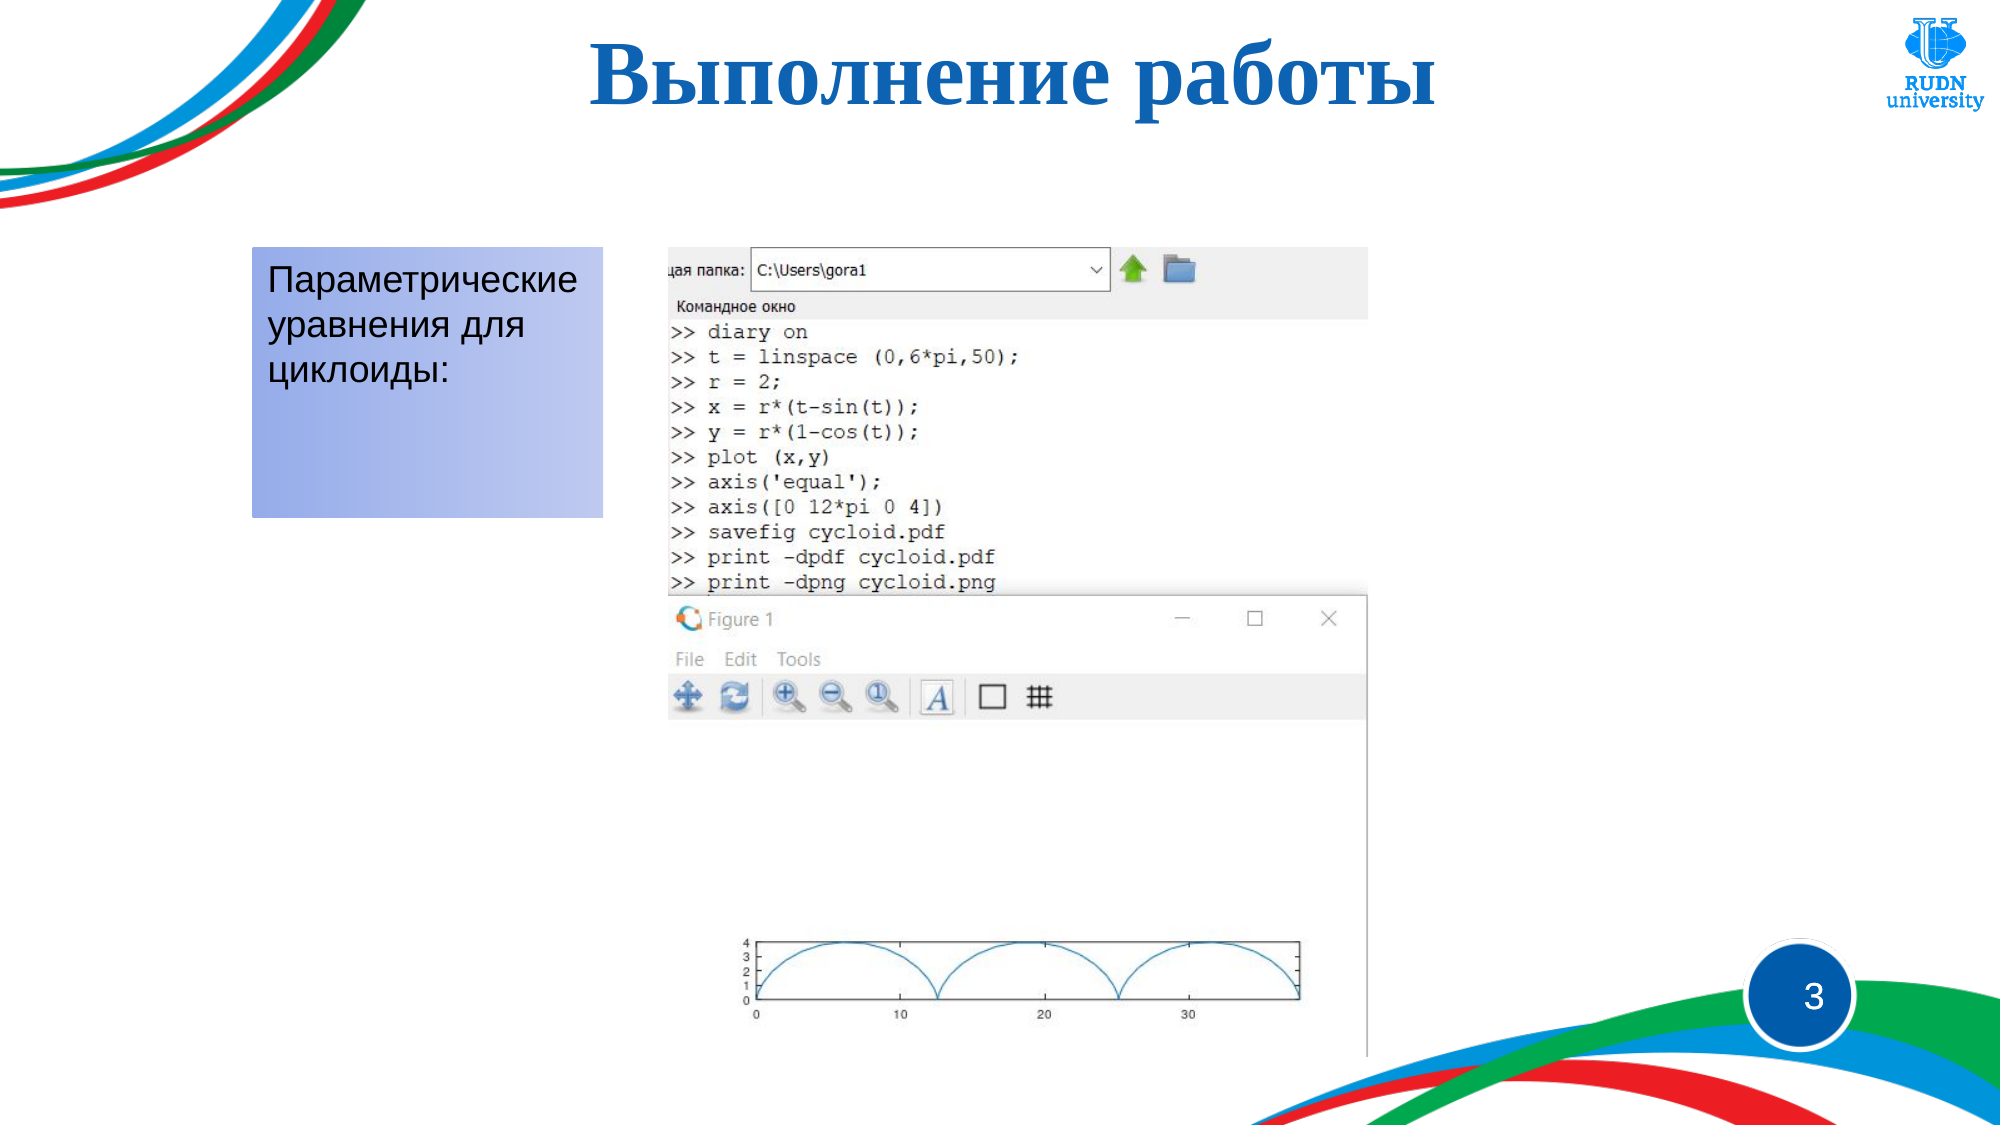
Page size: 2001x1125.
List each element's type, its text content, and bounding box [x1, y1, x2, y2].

title Выполнение работы [574, 0, 1910, 184]
picture [0, 0, 2000, 1125]
